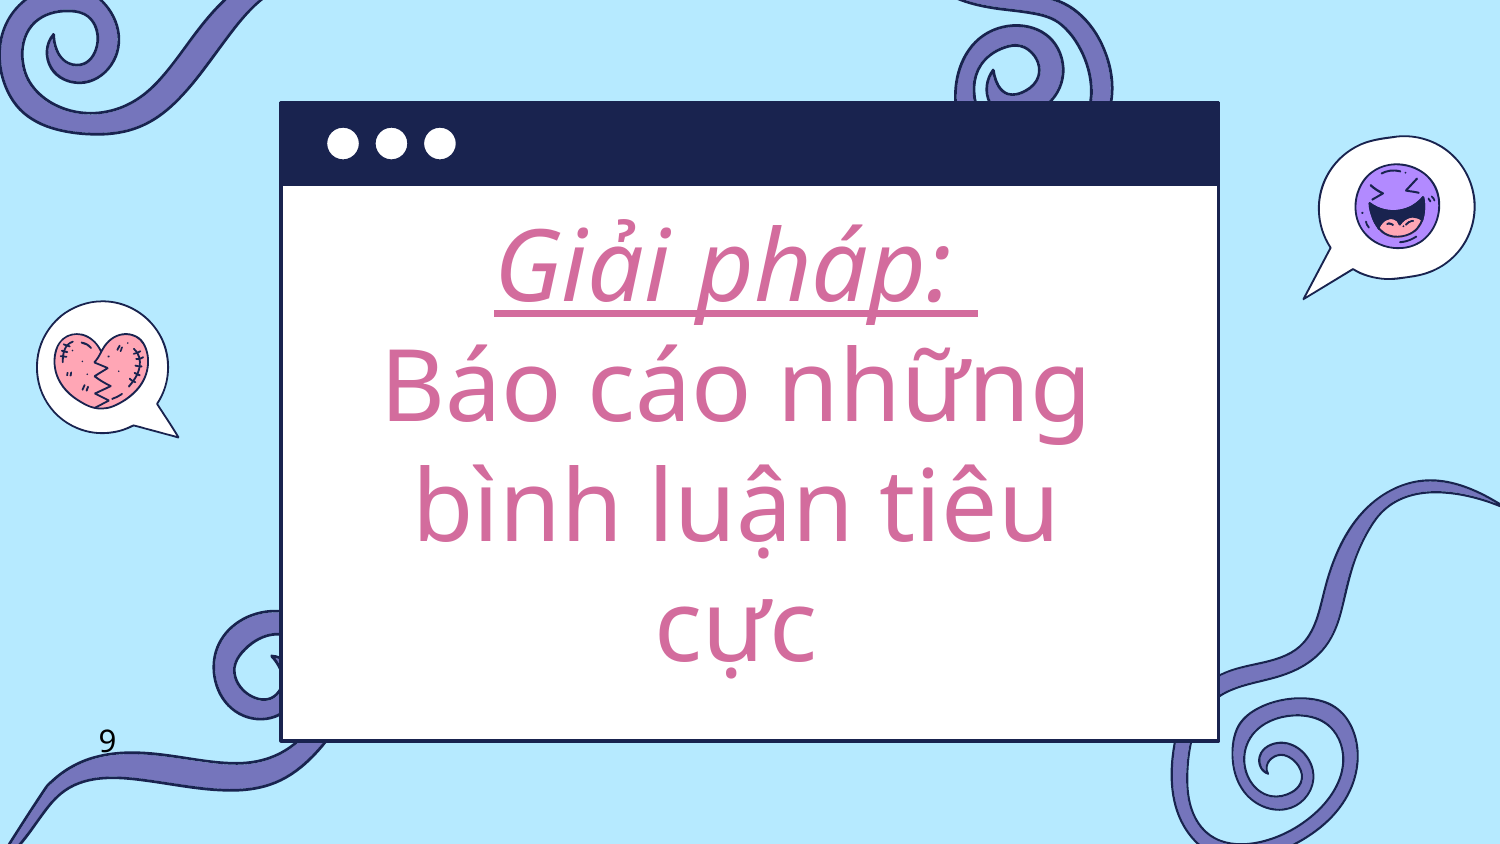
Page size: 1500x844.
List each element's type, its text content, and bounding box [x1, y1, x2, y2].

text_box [280, 102, 1220, 742]
text_box 9 [83, 713, 290, 766]
